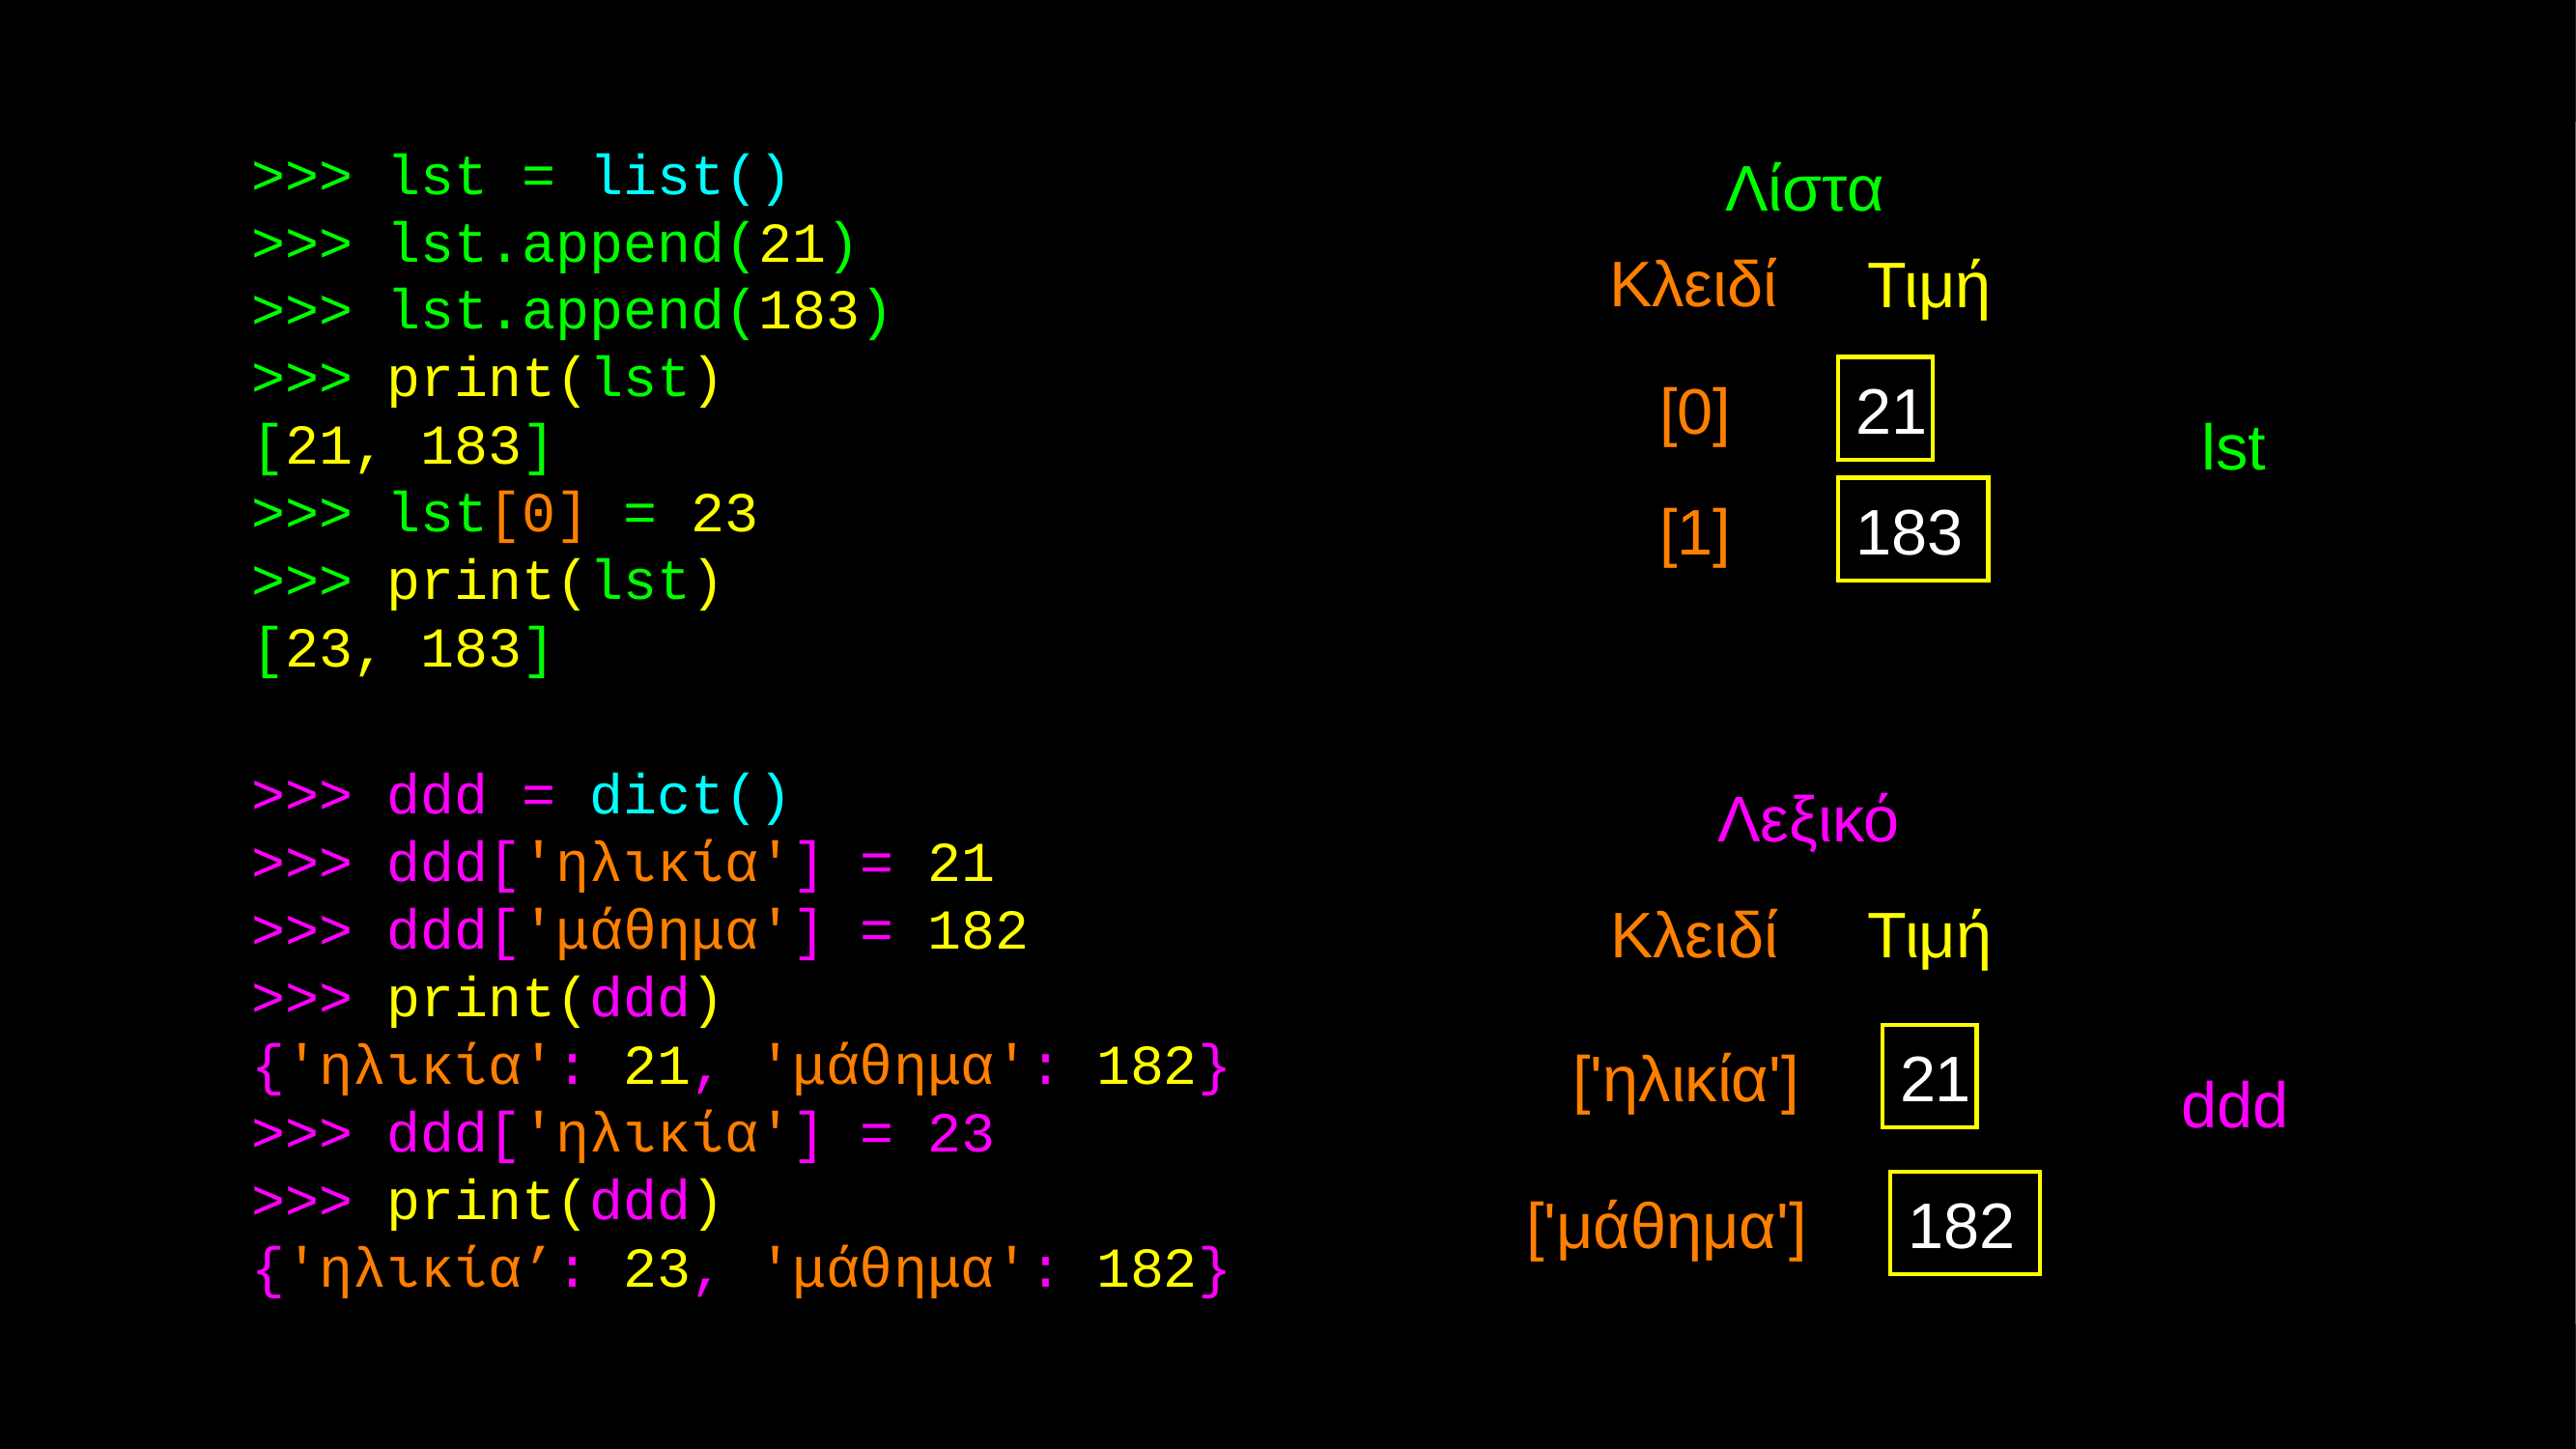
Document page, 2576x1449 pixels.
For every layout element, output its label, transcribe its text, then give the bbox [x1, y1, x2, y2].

text_box 182 [1889, 1171, 2041, 1274]
text_box Κλειδί [1605, 232, 1782, 331]
text_box >>> lst = list() >>> lst.append(21) >>> lst.append(183) >>> print(lst) [21, 183] >>> lst[0] = 23 >>> print(lst) [23, 183] [251, 123, 1153, 694]
text_box lst [2182, 383, 2285, 506]
text_box Τιμή [1842, 882, 2018, 981]
text_box [1] [1628, 479, 1732, 579]
text_box ['μάθημα'] [1514, 1173, 1807, 1272]
text_box ['ηλικία'] [1566, 1026, 1799, 1125]
text_box Λίστα [1716, 123, 1893, 246]
text_box 21 [1882, 1024, 1977, 1128]
text_box ddd [2156, 1040, 2314, 1164]
text_box 183 [1838, 477, 1989, 581]
text_box Κλειδί [1606, 882, 1782, 981]
text_box >>> ddd = dict() >>> ddd['ηλικία'] = 21 >>> ddd['μάθημα'] = 182 >>> print(ddd) {'ηλικία': 21, 'μάθημα': 182} >>> ddd['ηλικία'] = 23 >>> print(ddd) {'ηλικία’: 23, 'μάθημα': 182} [251, 716, 1236, 1341]
text_box [0] [1628, 358, 1732, 458]
text_box Λεξικό [1599, 754, 2017, 878]
text_box 21 [1838, 356, 1934, 460]
text_box Τιμή [1841, 232, 2018, 331]
